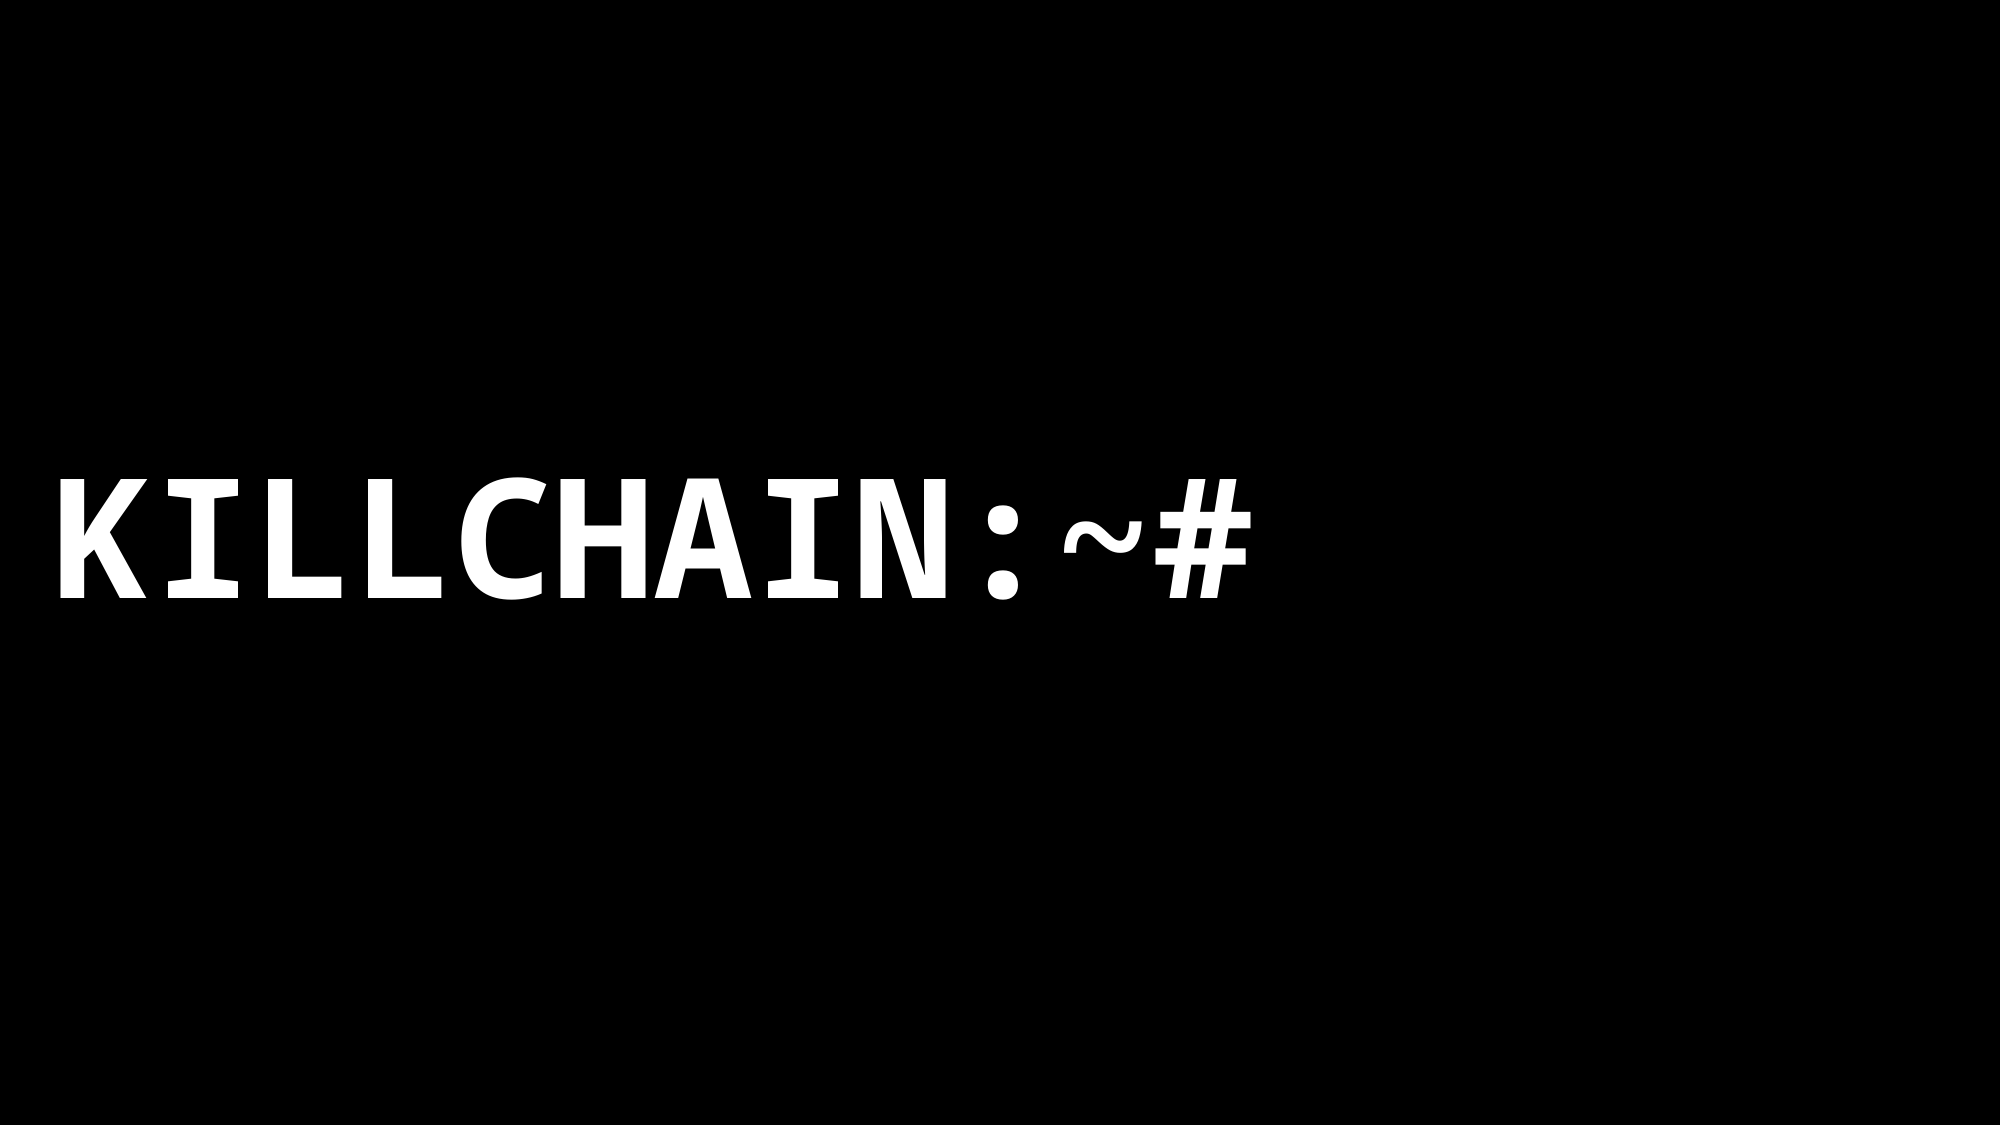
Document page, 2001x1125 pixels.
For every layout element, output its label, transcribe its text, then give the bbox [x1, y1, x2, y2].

title KILLCHAIN:~# [38, 281, 1764, 808]
